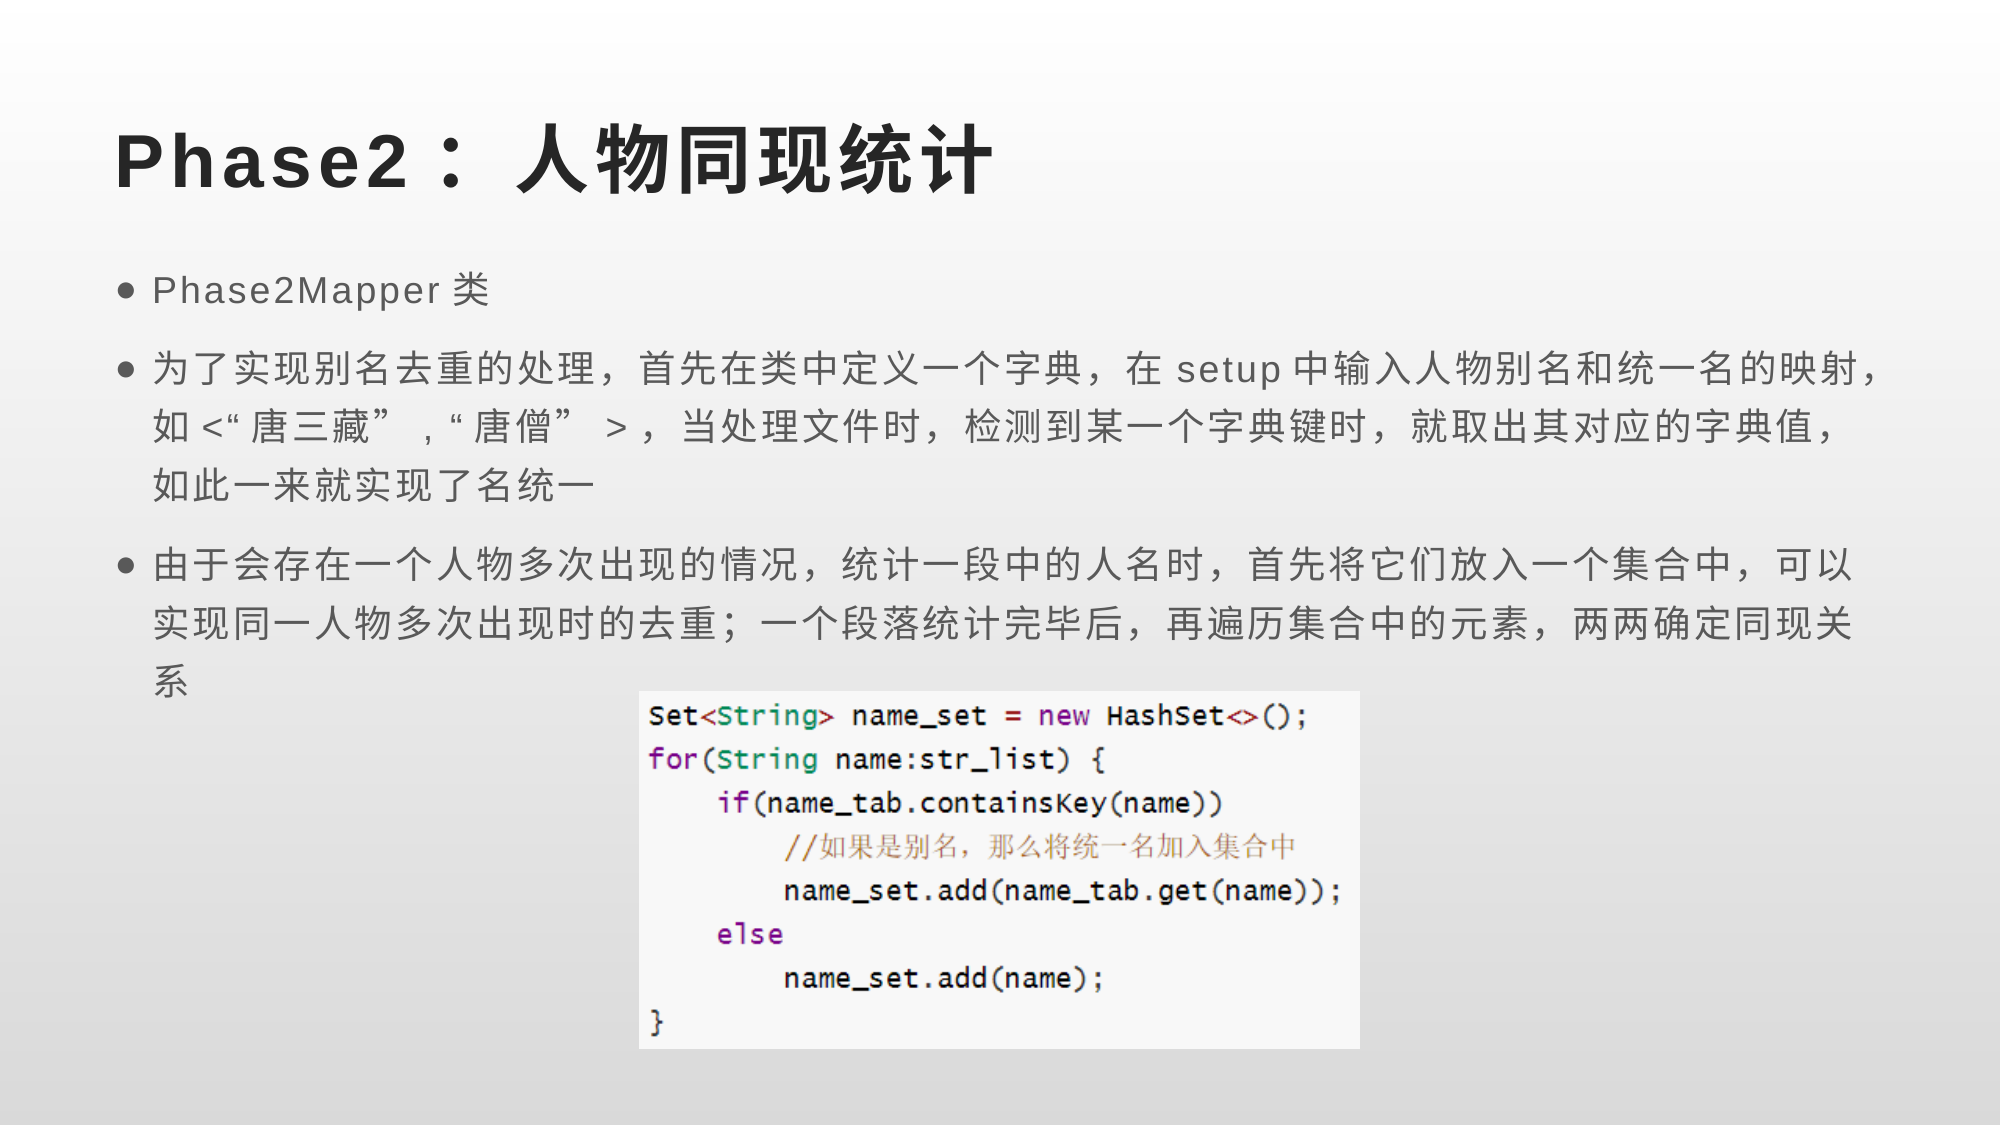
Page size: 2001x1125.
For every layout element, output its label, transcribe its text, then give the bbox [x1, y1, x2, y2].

title Phase2：人物同现统计 [99, 99, 1900, 216]
list Phase2Mapper类 为了实现别名去重的处理，首先在类中定义一个字典，在setup中输入人物别名和统一名的映射，如<“唐三藏”, “唐僧”>，当处理文件时，检测到某一个字典键时，就取出其对应的字典值，如此一来就实现了名统一 由于会存在一个人物多次出现的情况，统计一段中的人名时，首先将它们放入一个集合中，可以实现同一人物多次出现时的去重；一个段落统计完毕后，再遍历集合中的元素，两两确定同现关系 [99, 244, 1900, 1026]
picture [639, 691, 1360, 1049]
